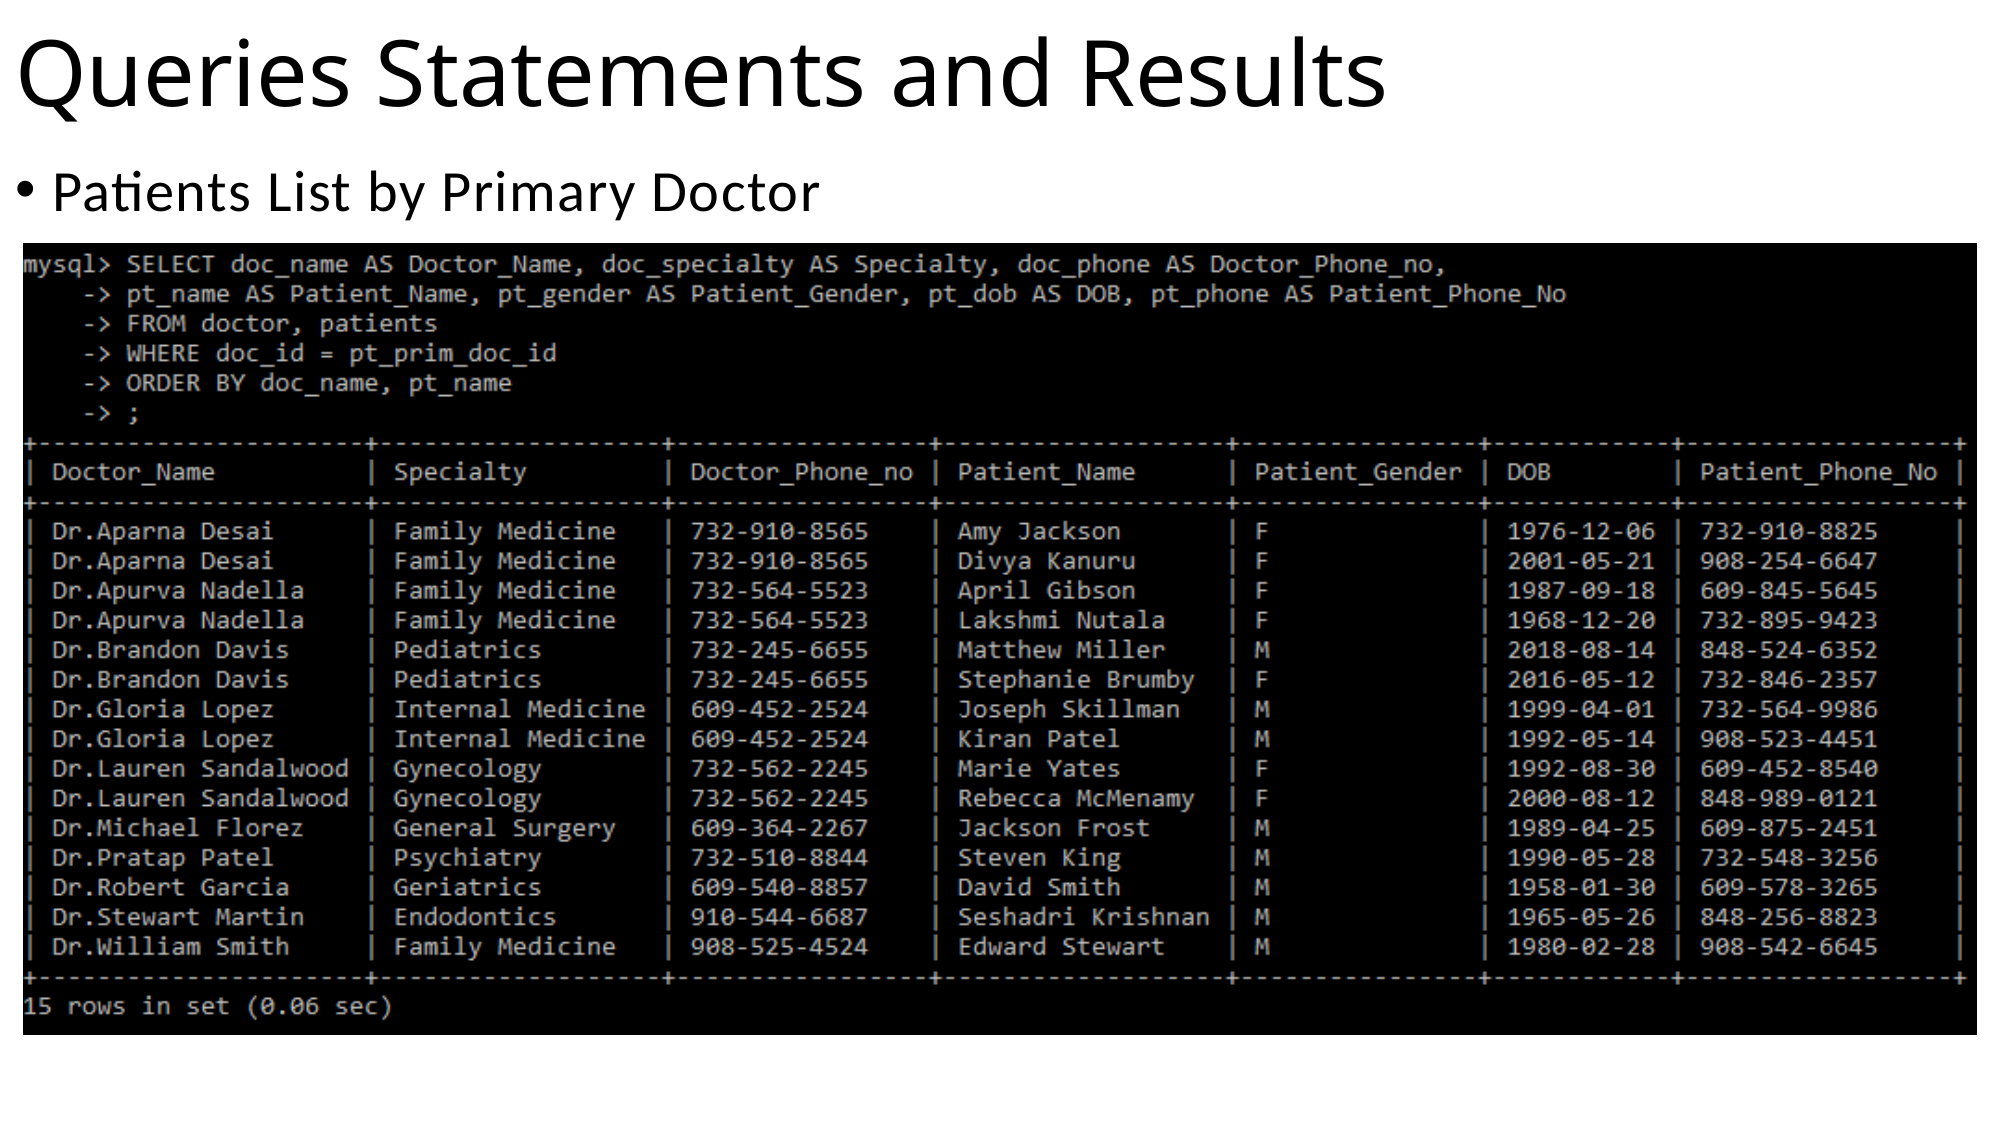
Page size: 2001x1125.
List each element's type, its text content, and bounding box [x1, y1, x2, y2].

title Queries Statements and Results [0, 0, 1725, 153]
picture [23, 243, 1977, 1035]
list Patients List by Primary Doctor [0, 153, 2000, 1125]
